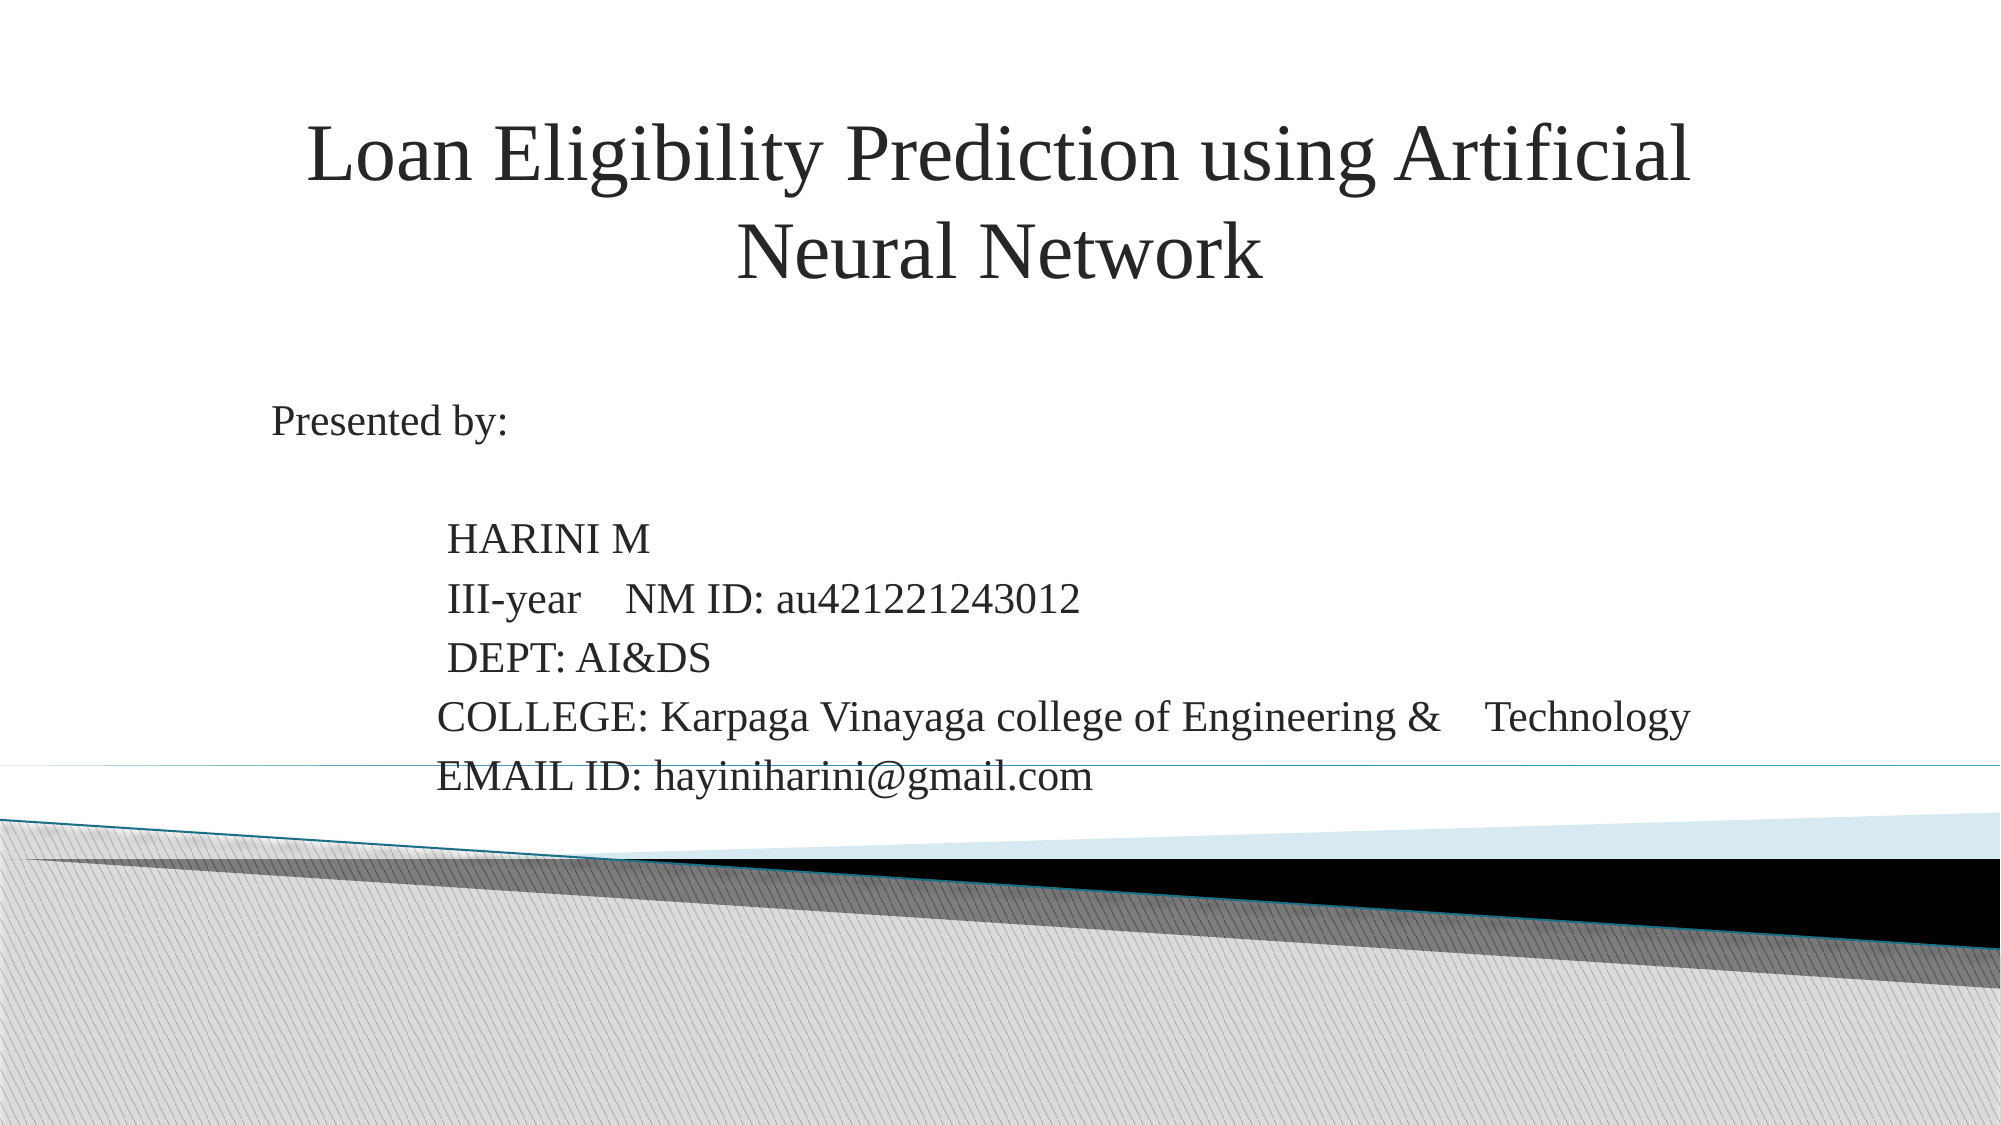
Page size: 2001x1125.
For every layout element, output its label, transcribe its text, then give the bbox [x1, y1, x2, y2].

title Loan Eligibility Prediction using Artificial Neural Network [249, 90, 1750, 302]
picture [7, 859, 2000, 989]
subtitle Presented by: HARINI M III-year NM ID: au421221243012 DEPT: AI&DS COLLEGE: Karpaga Vinayaga college of Engineering & Technology EMAIL ID: hayiniharini@gmail.com [263, 384, 1710, 816]
